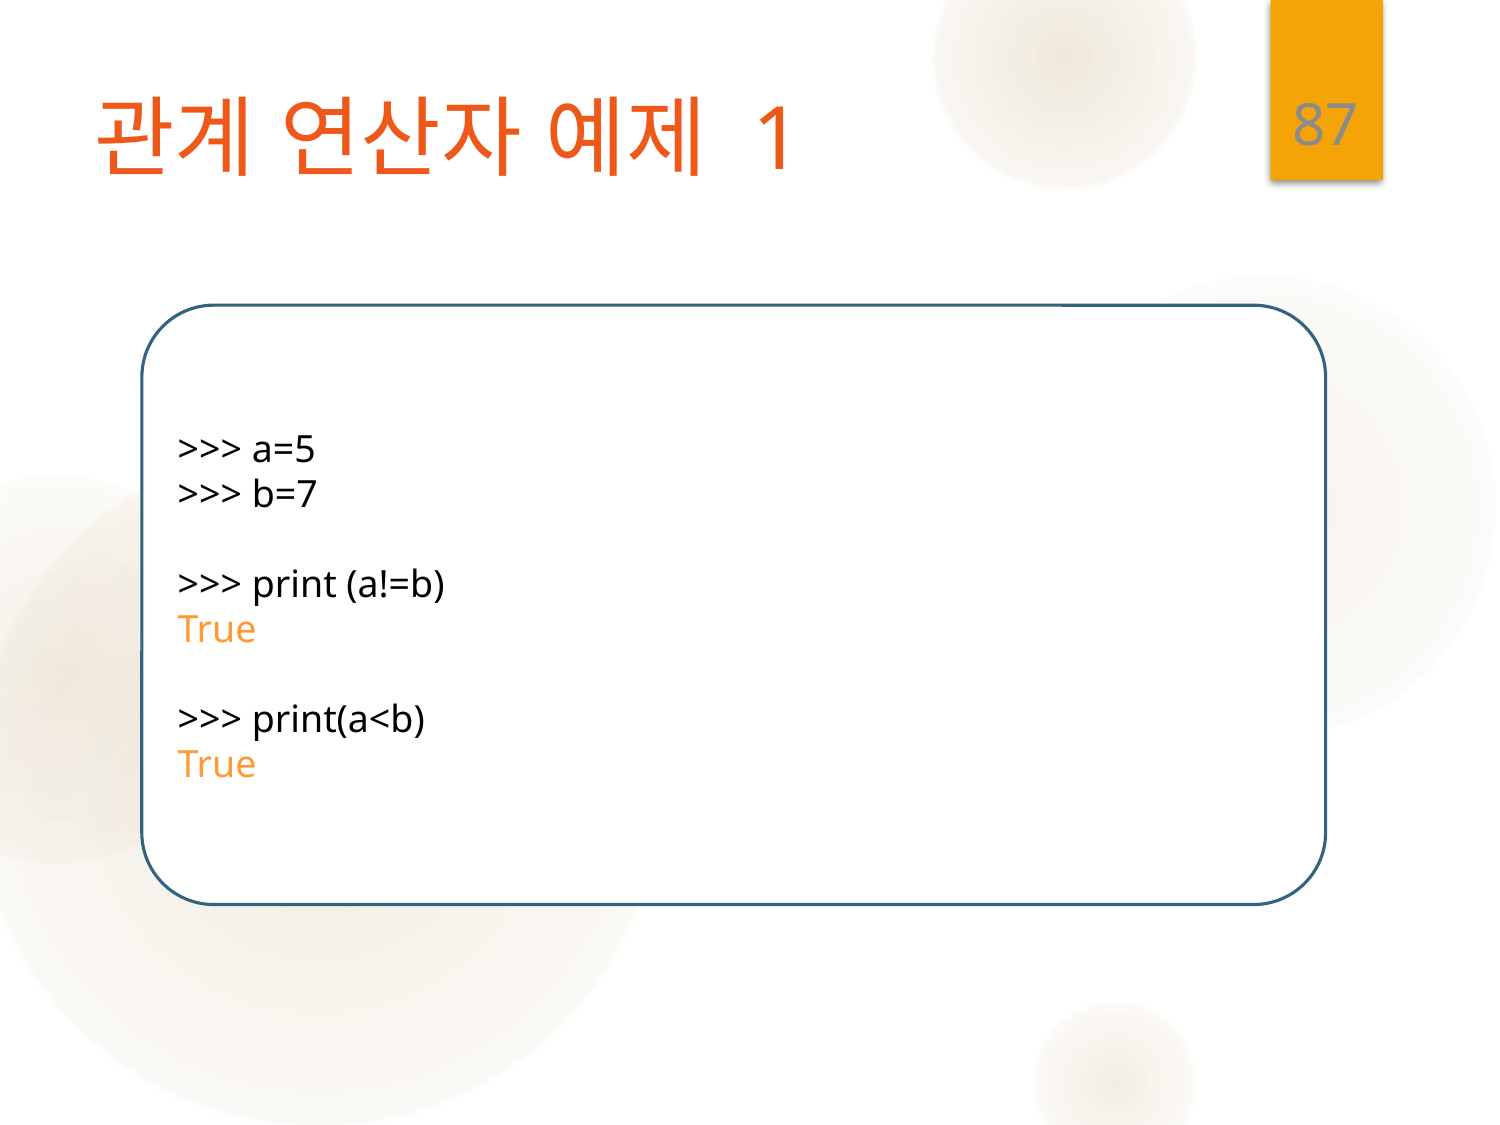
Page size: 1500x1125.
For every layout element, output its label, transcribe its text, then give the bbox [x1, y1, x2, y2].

slide_number 87 [1273, 48, 1378, 175]
text_box >>> a=5 >>> b=7 >>> print (a!=b) True >>> print(a<b) True [141, 305, 1326, 905]
title 관계 연산자 예제 1 [79, 74, 1237, 304]
